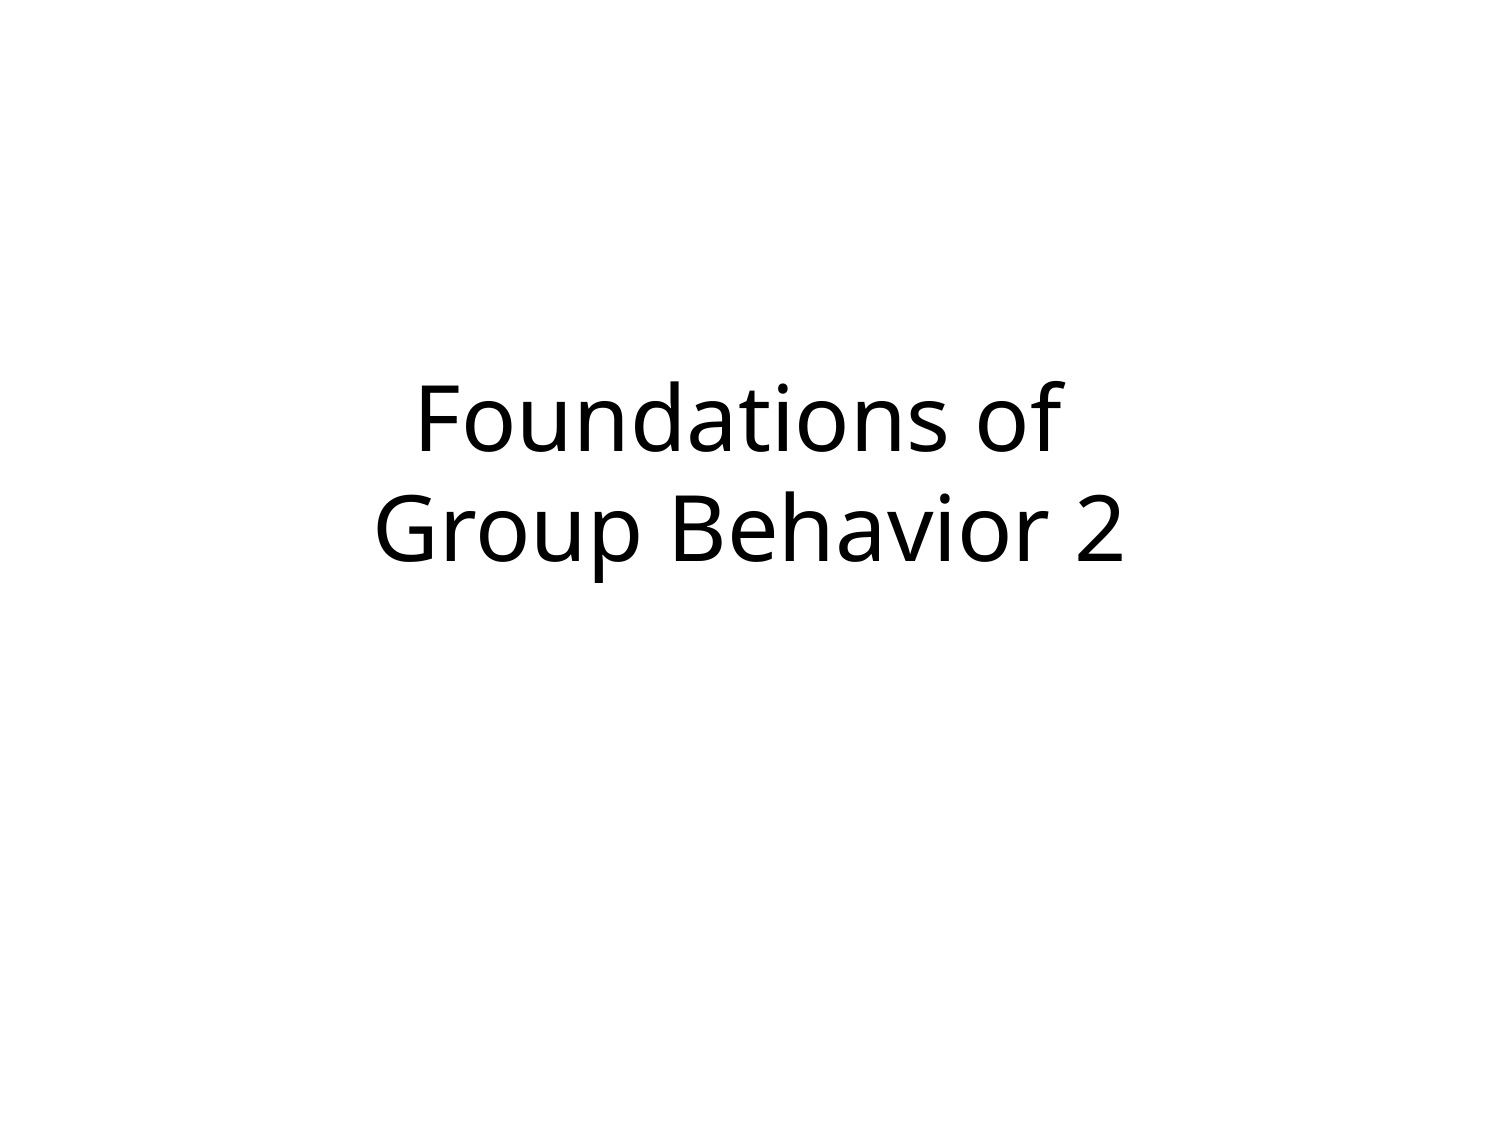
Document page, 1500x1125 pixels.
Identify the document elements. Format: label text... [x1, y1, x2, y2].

title Foundations of Group Behavior 2 [112, 349, 1388, 591]
